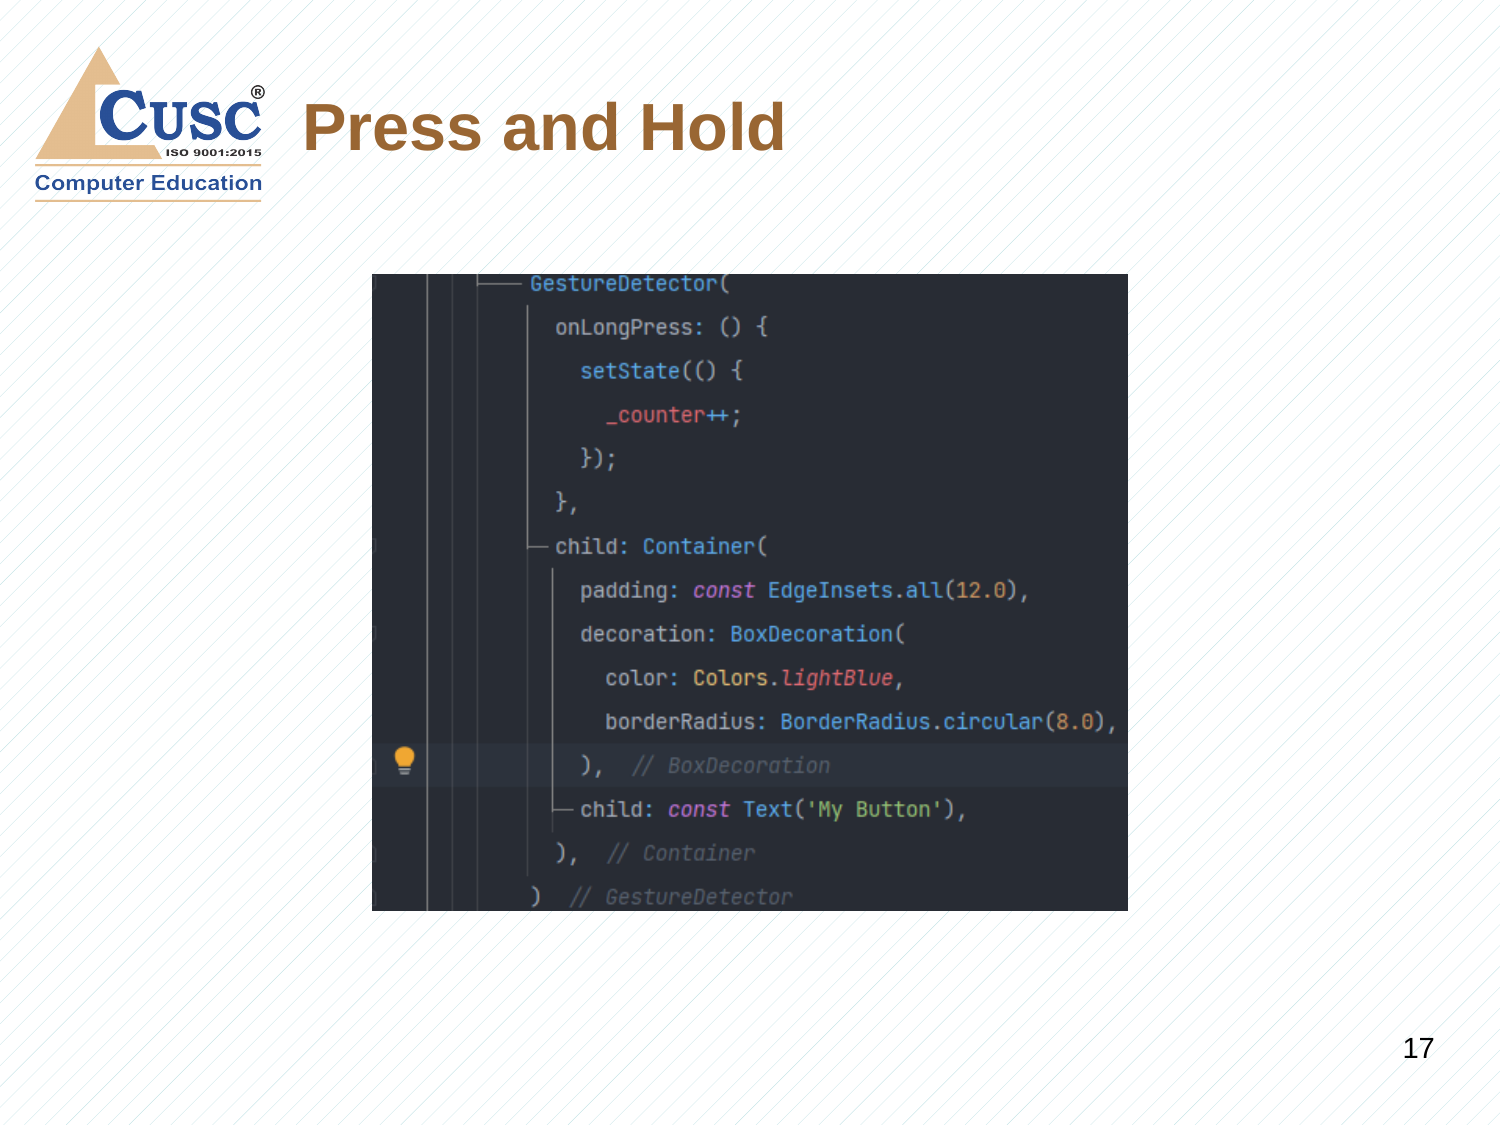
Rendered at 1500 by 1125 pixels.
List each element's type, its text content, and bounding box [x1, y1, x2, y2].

picture [35, 46, 265, 202]
slide_number 17 [1100, 1021, 1450, 1113]
picture [372, 274, 1128, 911]
title Press and Hold [287, 46, 1450, 202]
